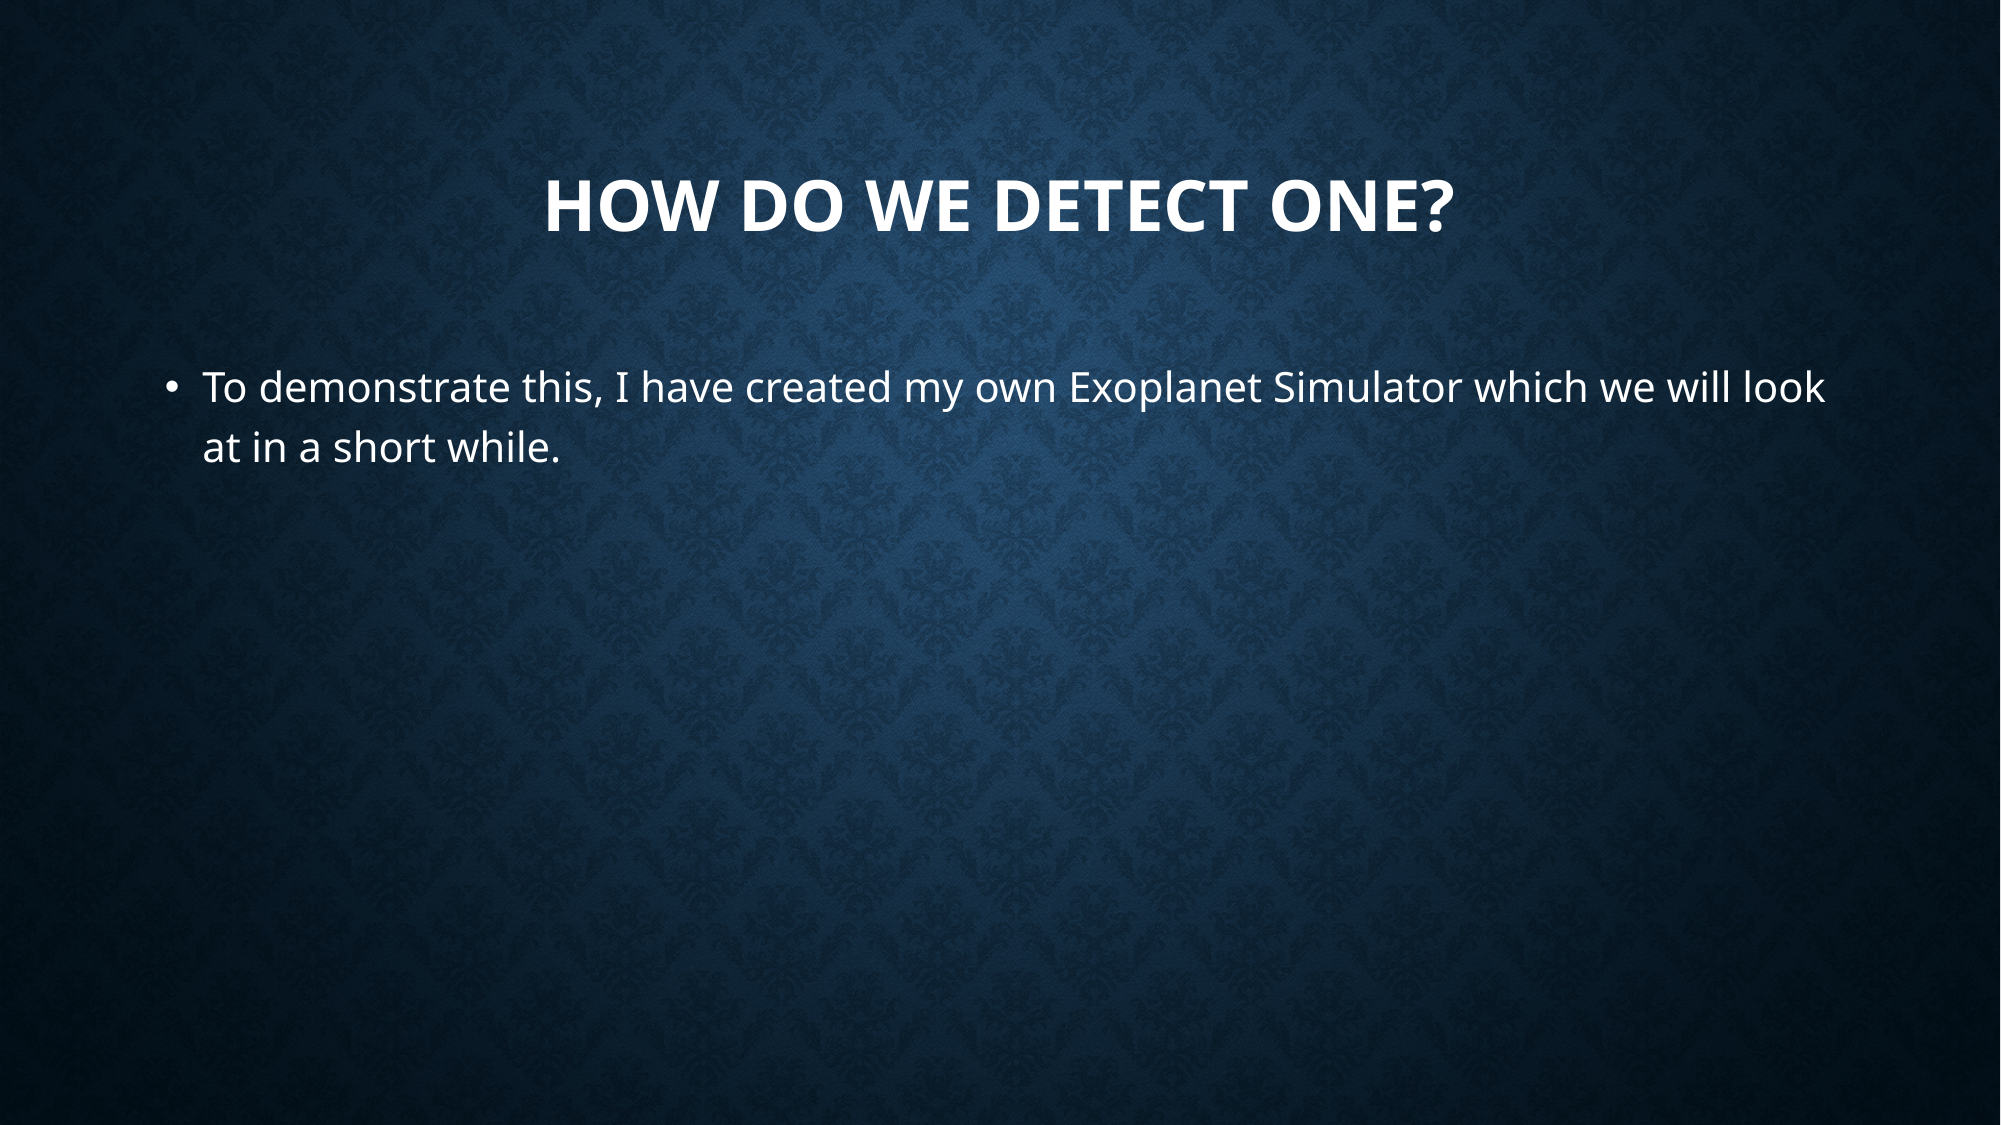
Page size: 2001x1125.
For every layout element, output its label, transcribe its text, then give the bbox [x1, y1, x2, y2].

list To demonstrate this, I have created my own Exoplanet Simulator which we will look at in a short while. [149, 343, 1849, 950]
title How do we detect one? [149, 99, 1849, 318]
